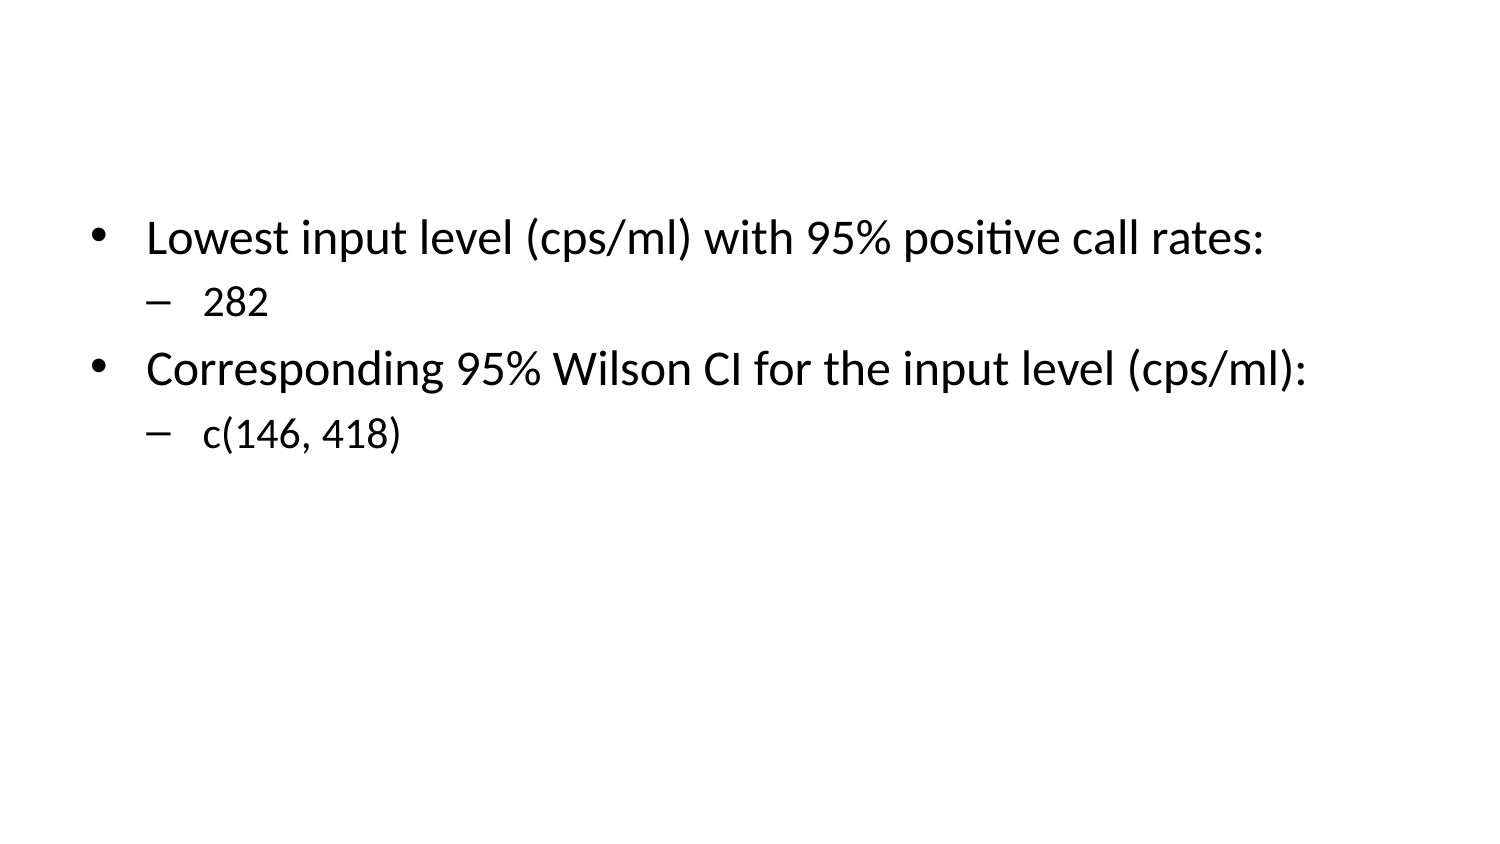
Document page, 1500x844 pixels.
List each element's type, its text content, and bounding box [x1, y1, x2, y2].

list Lowest input level (cps/ml) with 95% positive call rates: 282 Corresponding 95% Wilson CI for the input level (cps/ml): c(146, 418) [75, 196, 1425, 754]
